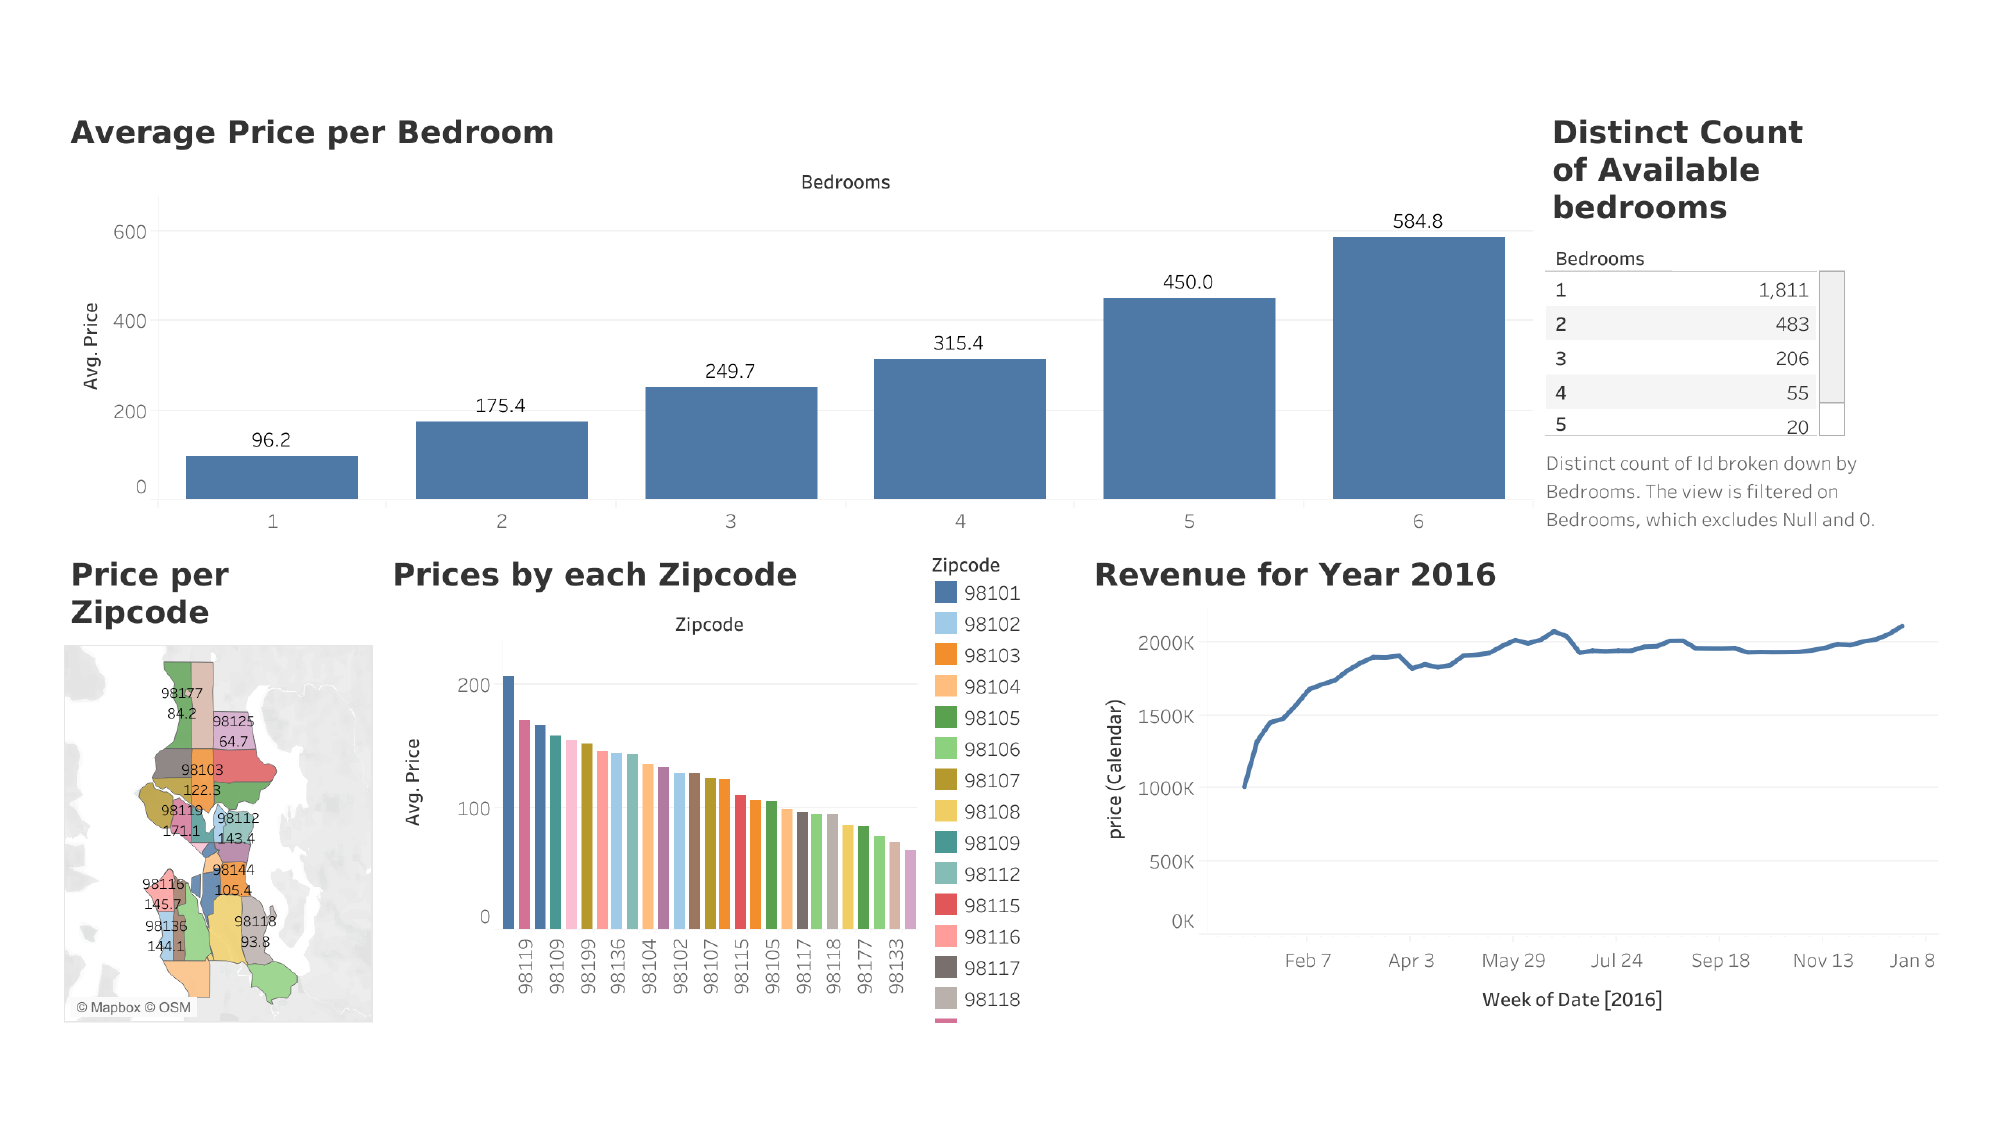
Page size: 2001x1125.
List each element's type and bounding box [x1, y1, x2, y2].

picture [45, 85, 1955, 1040]
